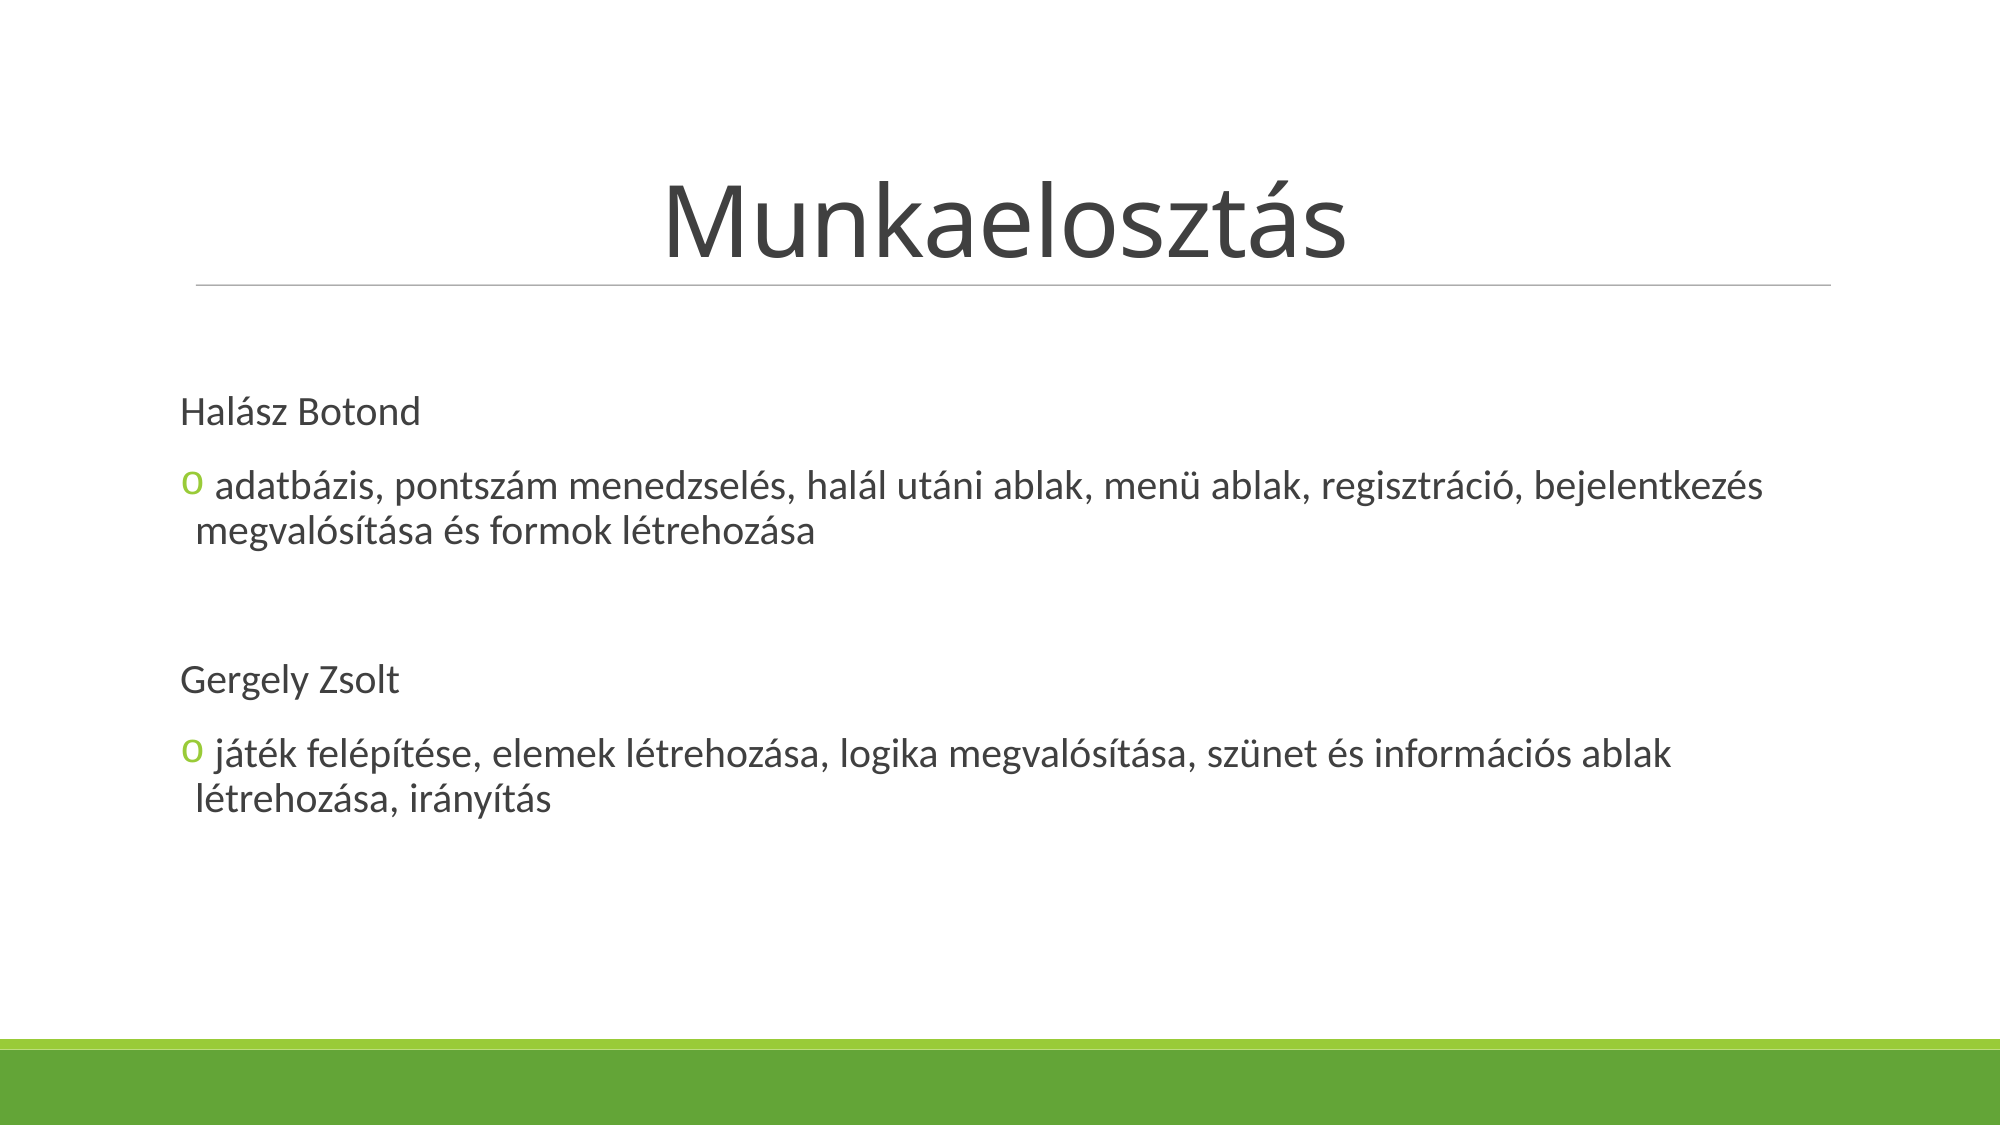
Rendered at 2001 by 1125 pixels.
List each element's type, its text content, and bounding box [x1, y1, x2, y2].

text_box Munkaelosztás [180, 47, 1830, 285]
text_box Halász Botond adatbázis, pontszám menedzselés, halál utáni ablak, menü ablak, regisztráció, bejelentkezés megvalósítása és formok létrehozása Gergely Zsolt játék felépítése, elemek létrehozása, logika megvalósítása, szünet és információs ablak létrehozása, irányítás [180, 302, 1830, 963]
